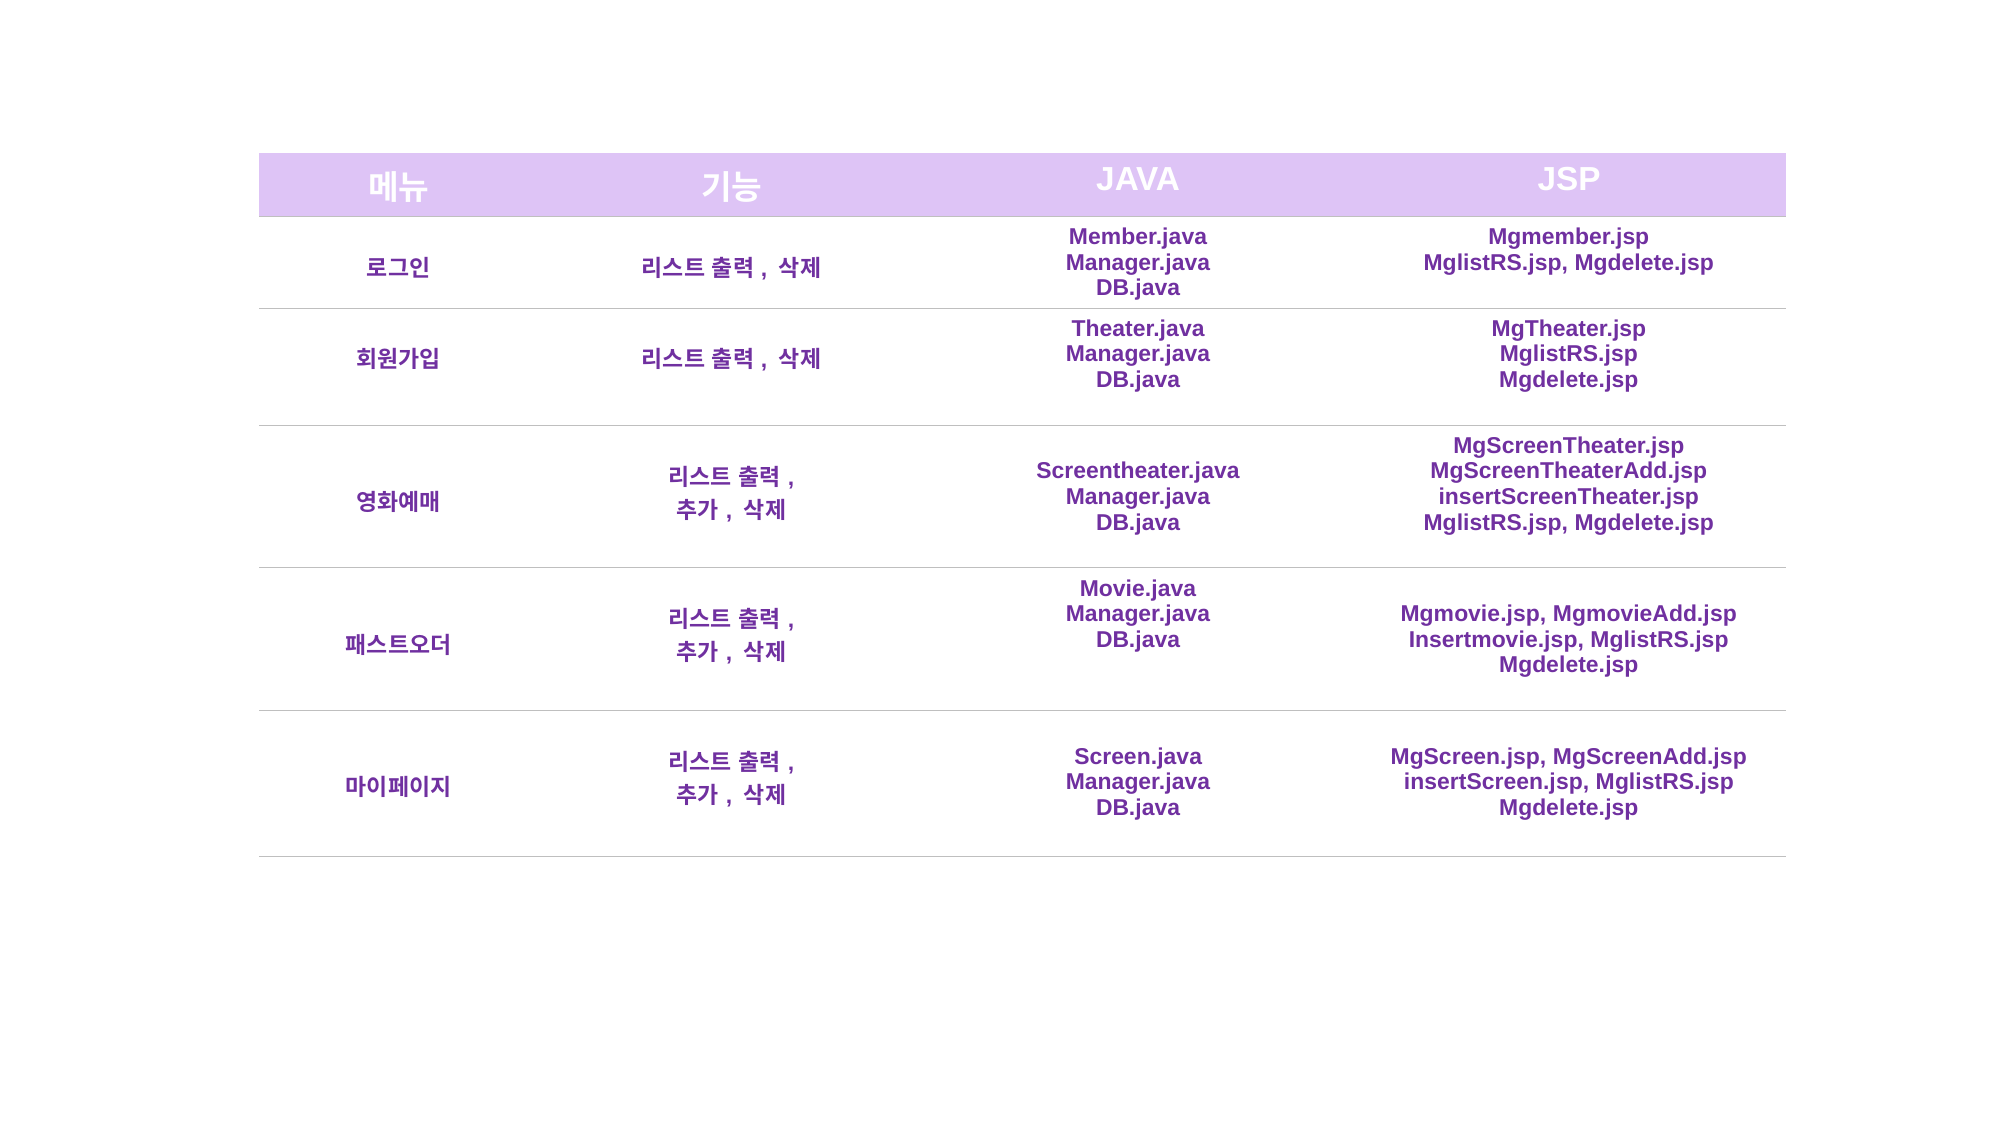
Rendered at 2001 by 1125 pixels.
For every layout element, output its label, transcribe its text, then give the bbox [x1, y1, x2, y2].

table_cell 리스트 출력, 추가, 삭제 [539, 426, 925, 567]
table_cell 리스트 출력, 추가, 삭제 [539, 568, 925, 710]
table_cell MgScreen.jsp, MgScreenAdd.jsp insertScreen.jsp, MglistRS.jsp Mgdelete.jsp [1352, 711, 1786, 856]
table_header JSP [1352, 153, 1786, 216]
table_header 메뉴 [259, 153, 539, 216]
table_cell 패스트오더 [259, 568, 539, 710]
table_cell MgScreenTheater.jsp MgScreenTheaterAdd.jsp insertScreenTheater.jsp MglistRS.jsp, Mgdelete.jsp [1352, 426, 1786, 567]
table_cell Screen.java Manager.java DB.java [925, 711, 1352, 856]
table_cell Theater.java Manager.java DB.java [925, 309, 1352, 425]
table_cell Screentheater.java Manager.java DB.java [925, 426, 1352, 567]
table_cell 마이페이지 [259, 711, 539, 856]
table_header 기능 [539, 153, 925, 216]
table_cell 영화예매 [259, 426, 539, 567]
table_cell 리스트 출력, 추가, 삭제 [539, 711, 925, 856]
table_cell Movie.java Manager.java DB.java [925, 568, 1352, 710]
table_header JAVA [925, 153, 1352, 216]
table_cell 회원가입 [259, 309, 539, 425]
table_cell 리스트 출력, 삭제 [539, 217, 925, 308]
table_cell Mgmovie.jsp, MgmovieAdd.jsp Insertmovie.jsp, MglistRS.jsp Mgdelete.jsp [1352, 568, 1786, 710]
table_cell 로그인 [259, 217, 539, 308]
table_cell 리스트 출력, 삭제 [539, 309, 925, 425]
table_cell Mgmember.jsp MglistRS.jsp, Mgdelete.jsp [1352, 217, 1786, 308]
table_cell MgTheater.jsp MglistRS.jsp Mgdelete.jsp [1352, 309, 1786, 425]
table_cell Member.java Manager.java DB.java [925, 217, 1352, 308]
